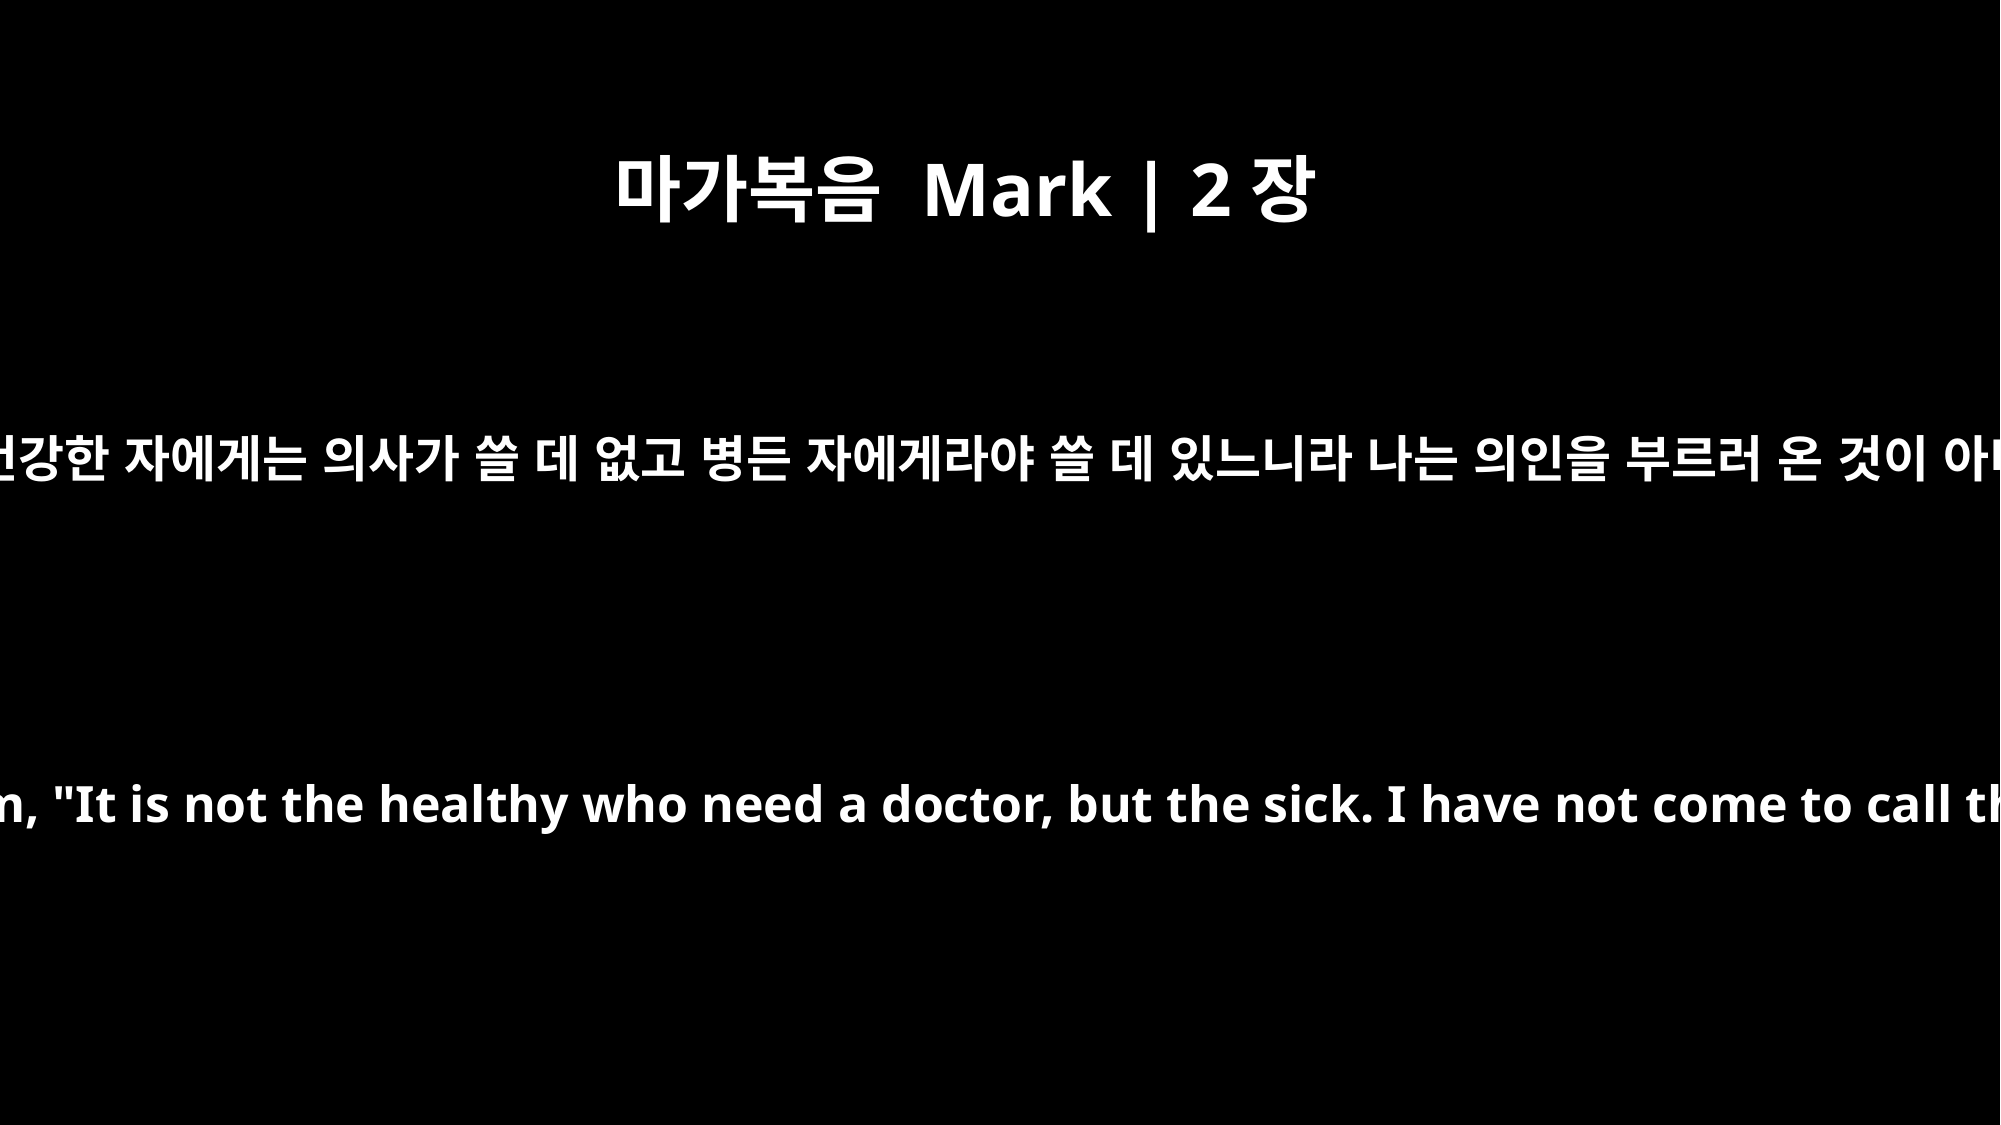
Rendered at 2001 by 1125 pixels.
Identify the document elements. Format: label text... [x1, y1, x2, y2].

text_box 마가복음 Mark | 2장 [599, 136, 1333, 239]
text_box On hearing this, Jesus said to them, "It is not the healthy who need a doctor, but the sick. I have not come to call the righteous, but sinners." [0, 764, 2000, 840]
text_box 17 예수께서 들으시고 그들에게 이르시되 건강한 자에게는 의사가 쓸 데 없고 병든 자에게라야 쓸 데 있느니라 나는 의인을 부르러 온 것이 아니요 죄인을 부르러 왔노라 하시니라 [0, 359, 2000, 495]
